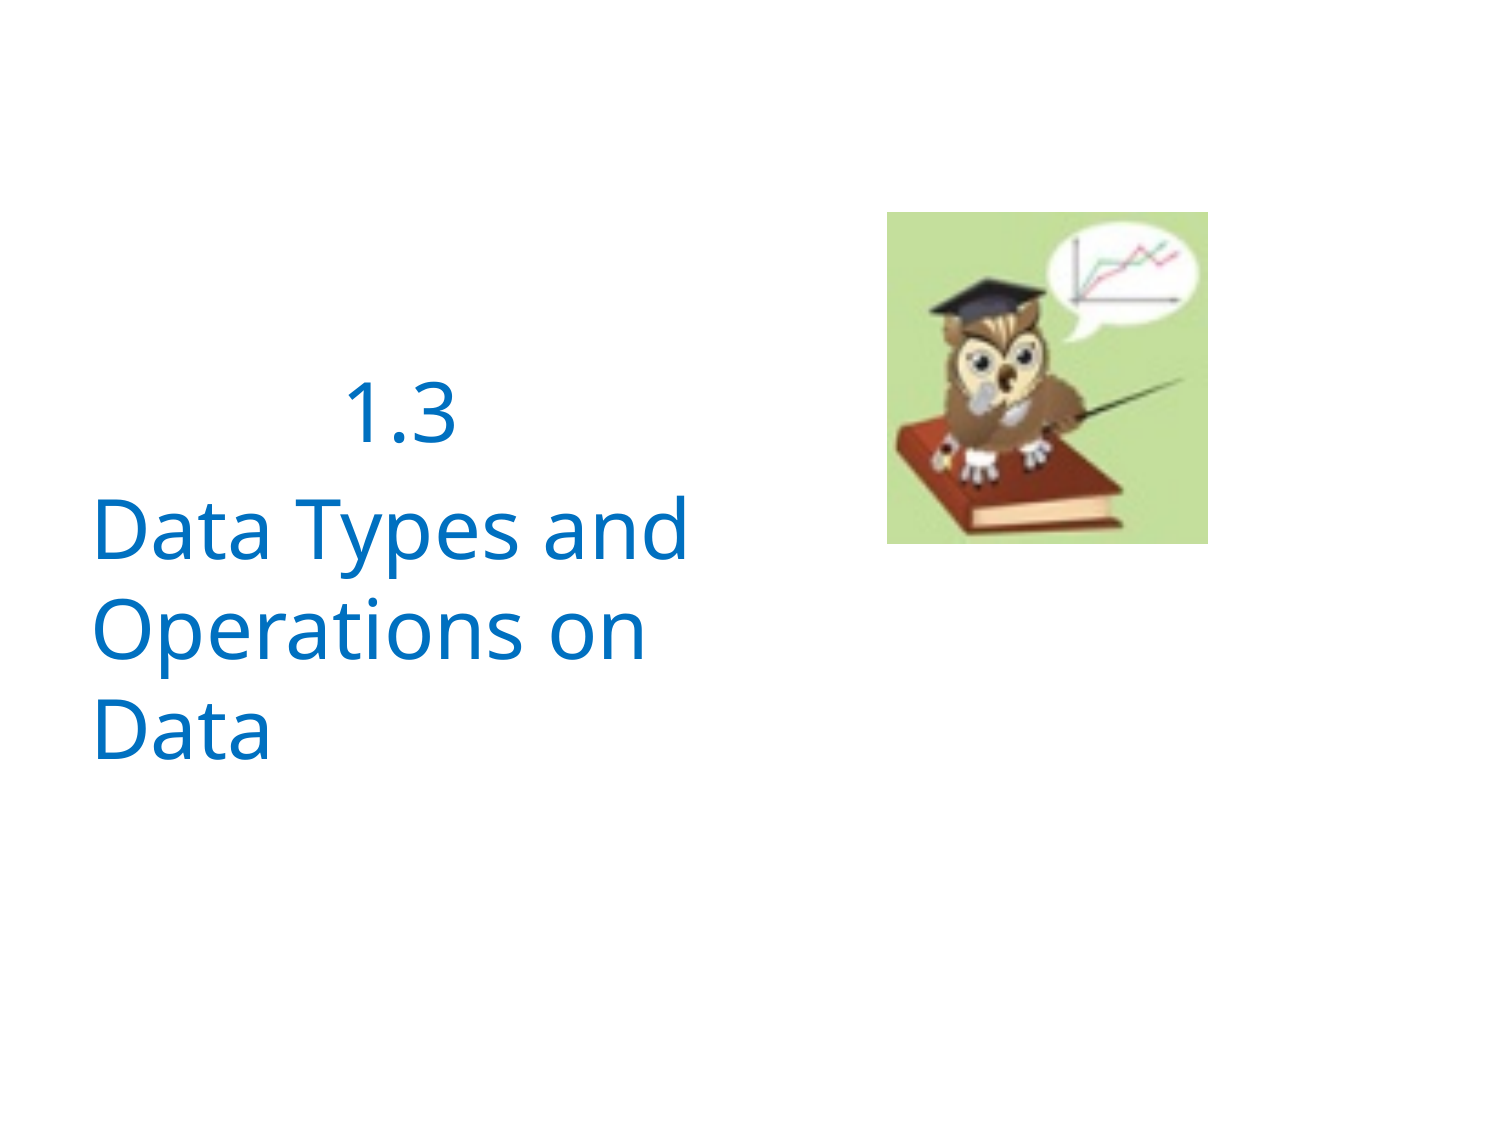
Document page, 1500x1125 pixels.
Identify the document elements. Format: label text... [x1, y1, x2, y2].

list 1.3 Data Types and Operations on Data [75, 235, 725, 1005]
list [887, 212, 1209, 544]
